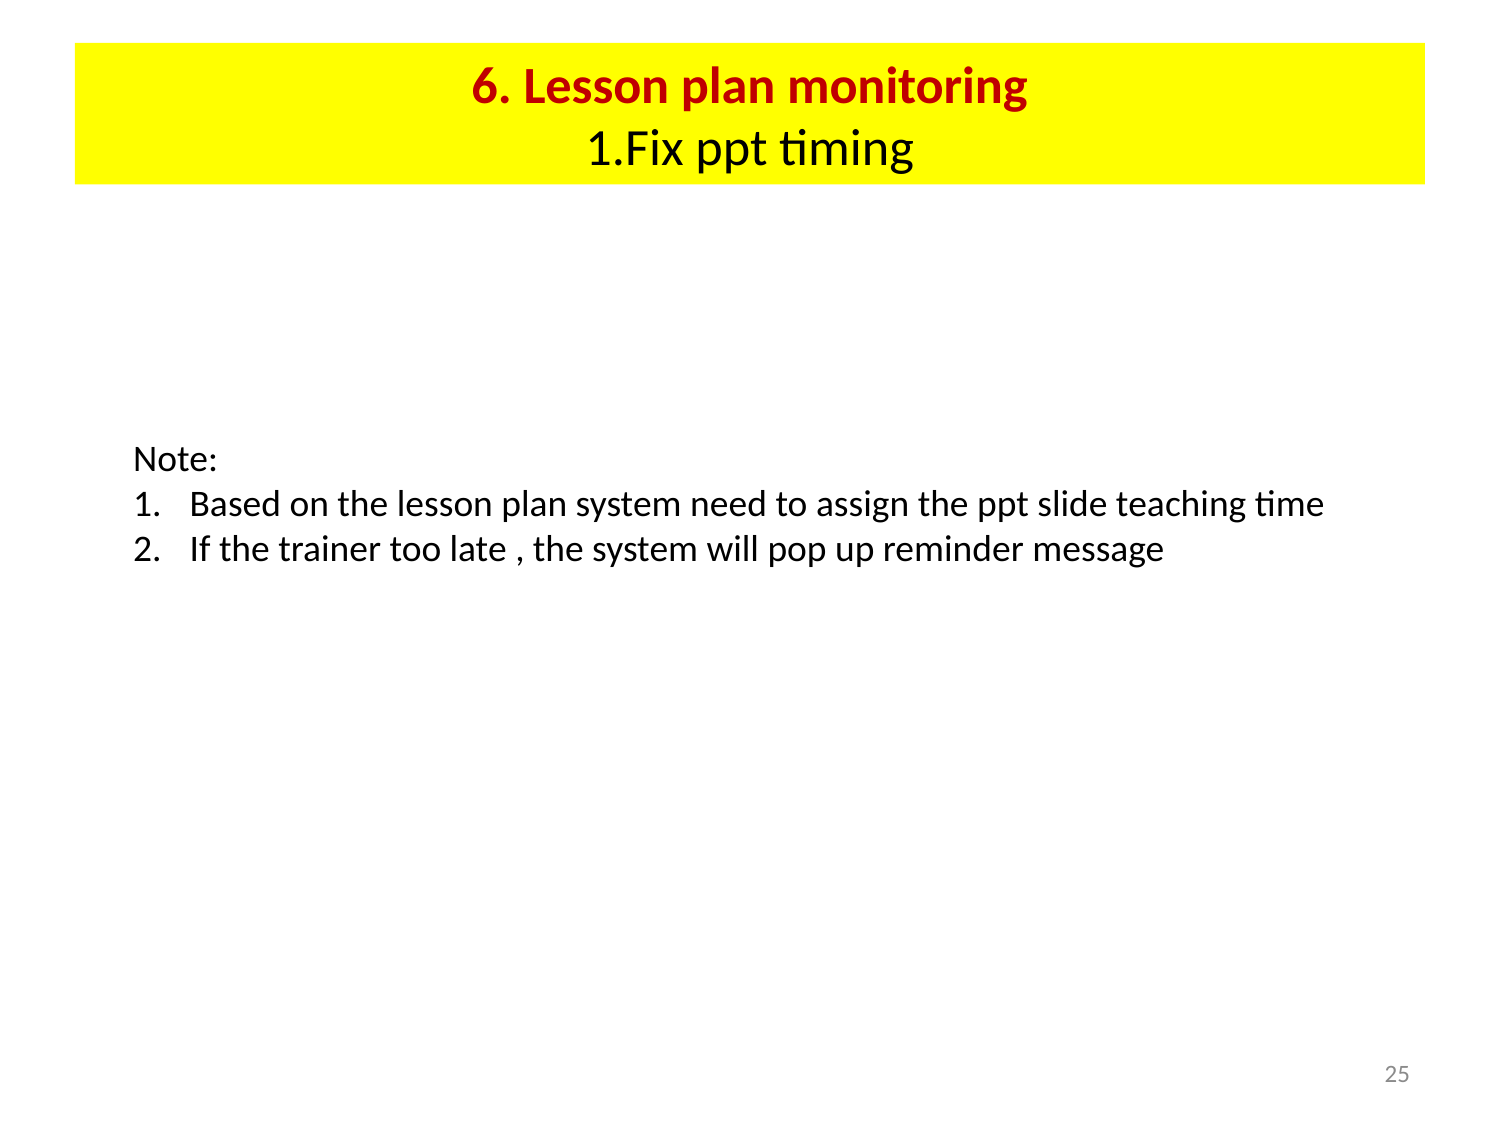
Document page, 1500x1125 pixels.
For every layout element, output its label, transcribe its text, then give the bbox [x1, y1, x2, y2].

title 6. Lesson plan monitoring 1.Fix ppt timing [74, 42, 1425, 185]
text_box Note: Based on the lesson plan system need to assign the ppt slide teaching time If the trainer too late , the system will pop up reminder message [118, 426, 1342, 622]
slide_number 25 [1074, 1042, 1425, 1103]
